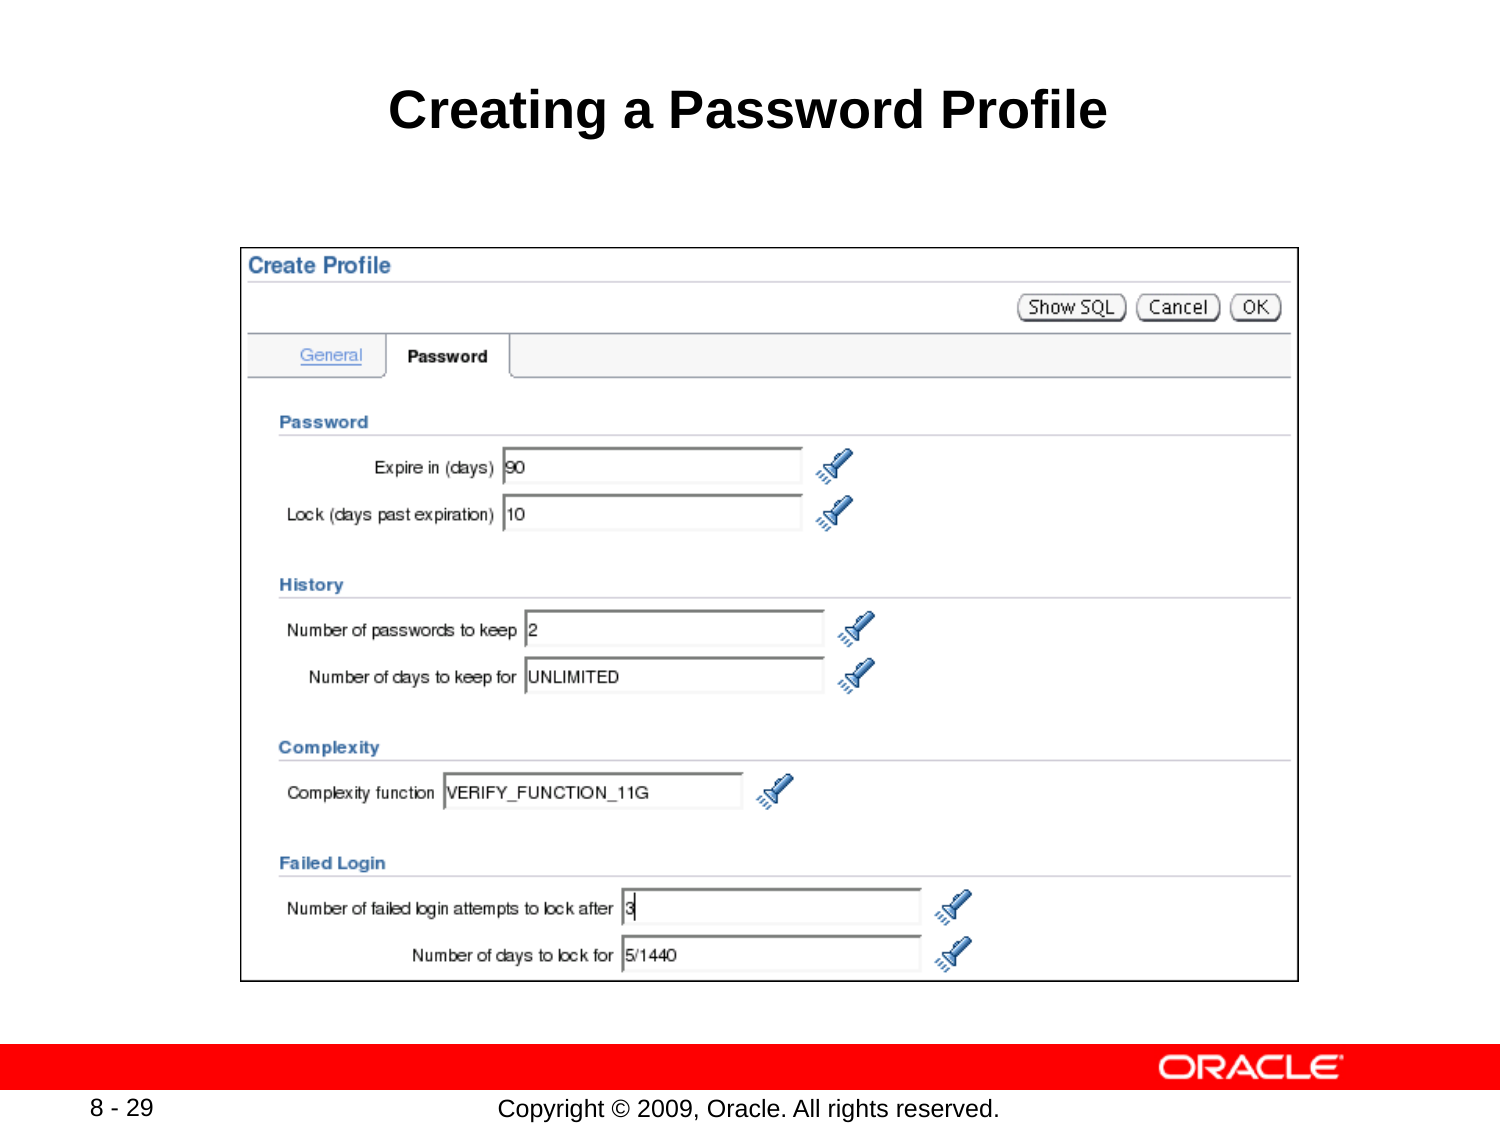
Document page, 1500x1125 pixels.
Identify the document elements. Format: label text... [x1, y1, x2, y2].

picture [240, 246, 1299, 982]
title Creating a Password Profile [99, 71, 1400, 217]
picture [0, 1044, 1500, 1090]
